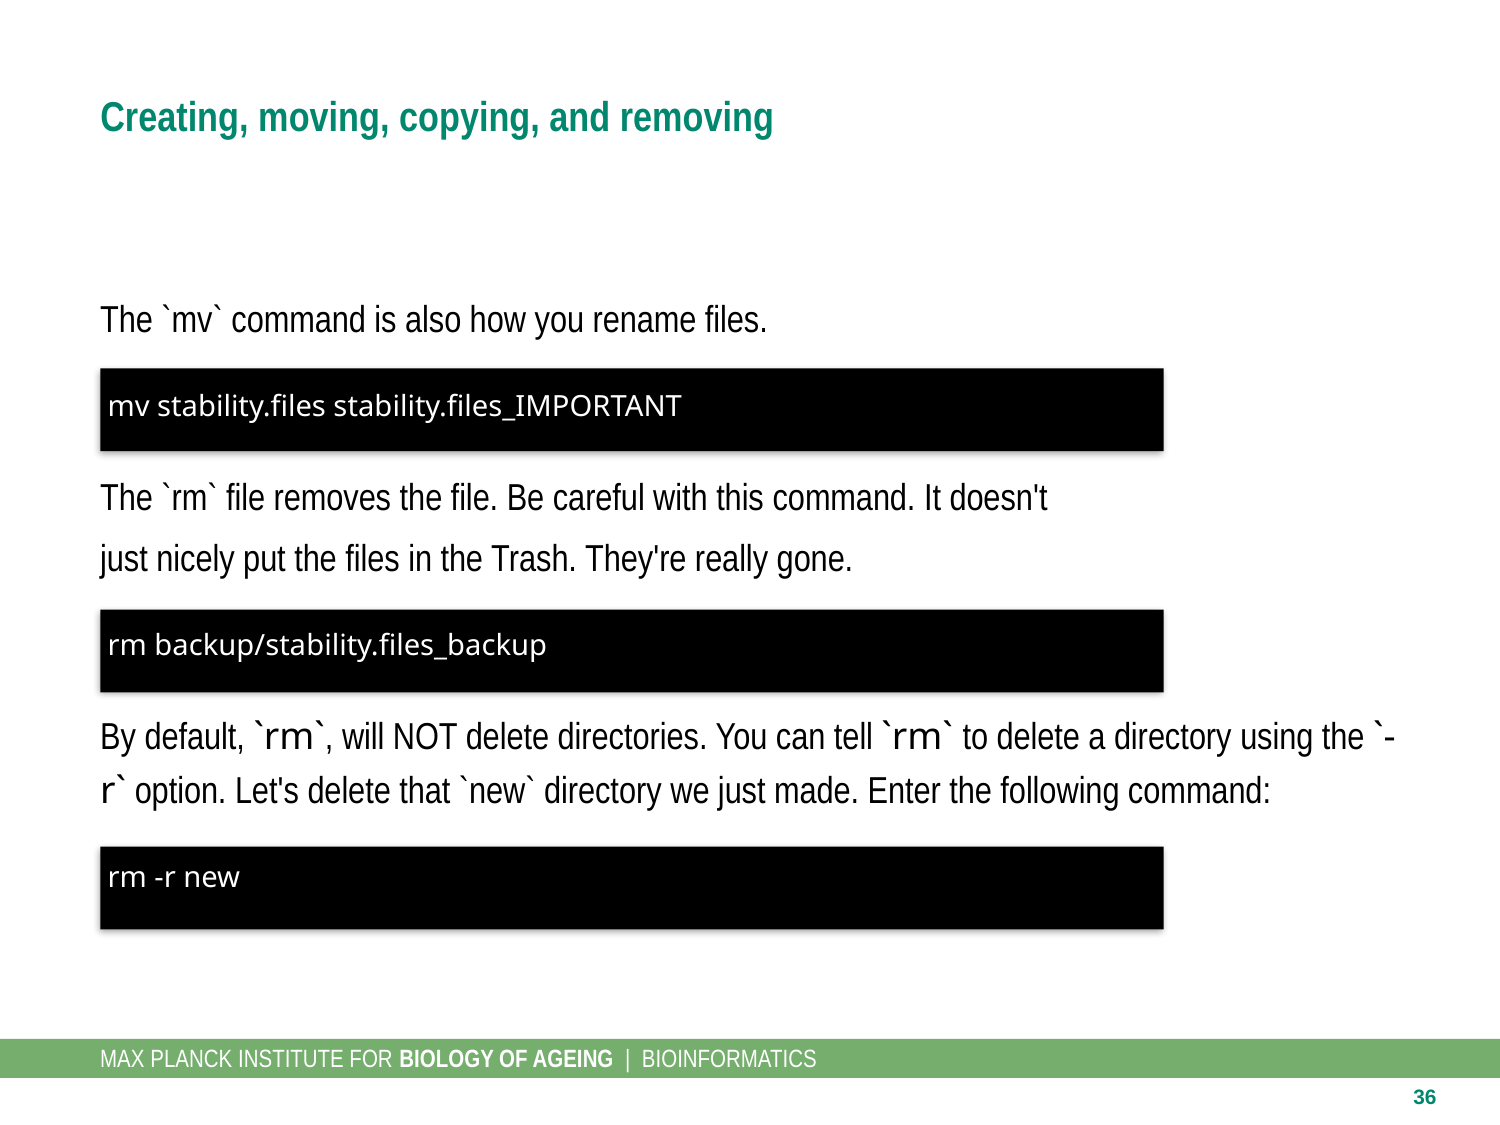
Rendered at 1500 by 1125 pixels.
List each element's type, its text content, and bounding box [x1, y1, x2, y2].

list The `mv` command is also how you rename files. mv stability.files stability.files_IMPORTANT The `rm` file removes the file. Be careful with this command. It doesn't just nicely put the files in the Trash. They're really gone. rm backup/stability.files_backup By default, `rm`, will NOT delete directories. You can tell `rm` to delete a directory using the `-r` option. Let's delete that `new` directory we just made. Enter the following command: rm -r new [100, 278, 1425, 929]
title Creating, moving, copying, and removing [100, 45, 1317, 185]
slide_number 36 [1371, 1076, 1478, 1118]
